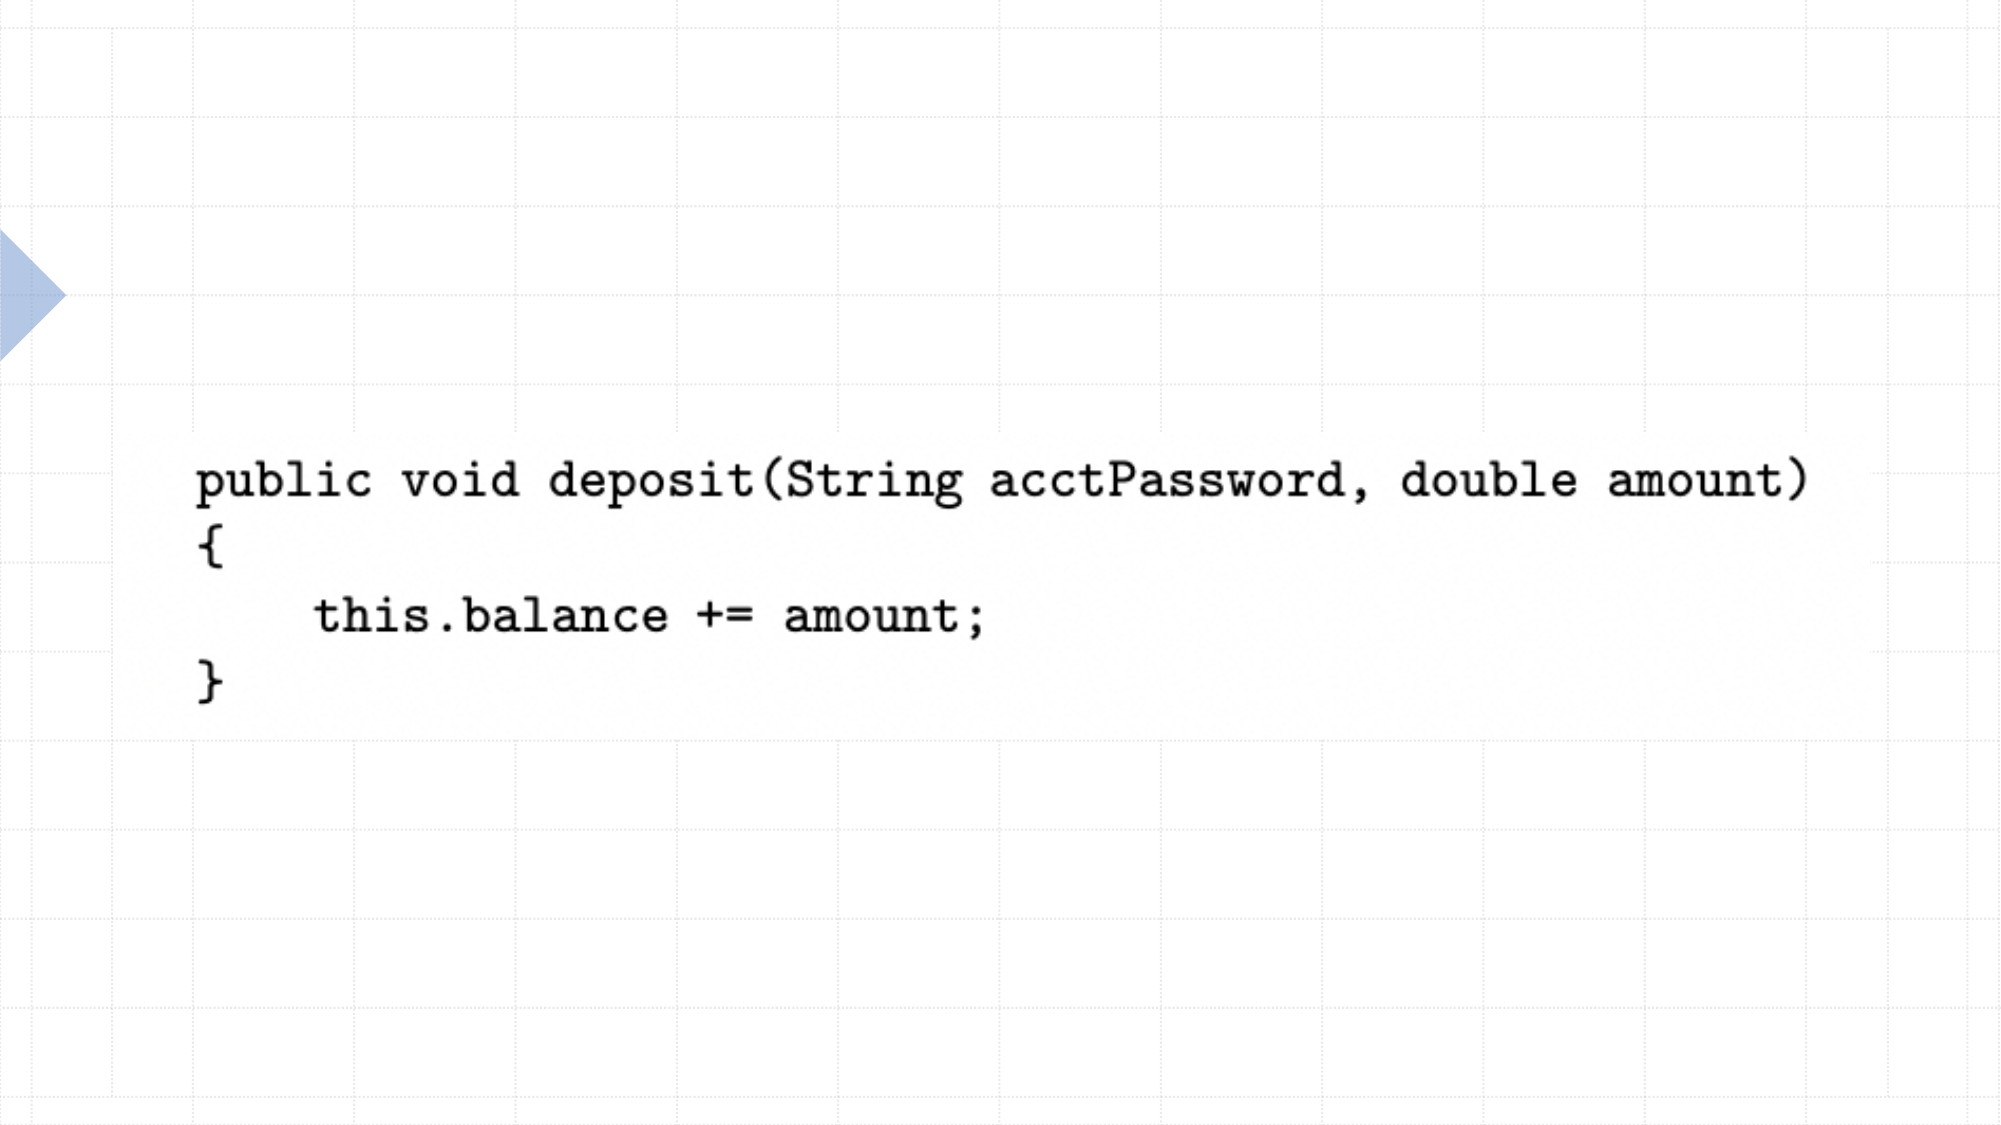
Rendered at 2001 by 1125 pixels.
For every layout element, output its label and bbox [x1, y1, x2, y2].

list [113, 433, 1870, 738]
